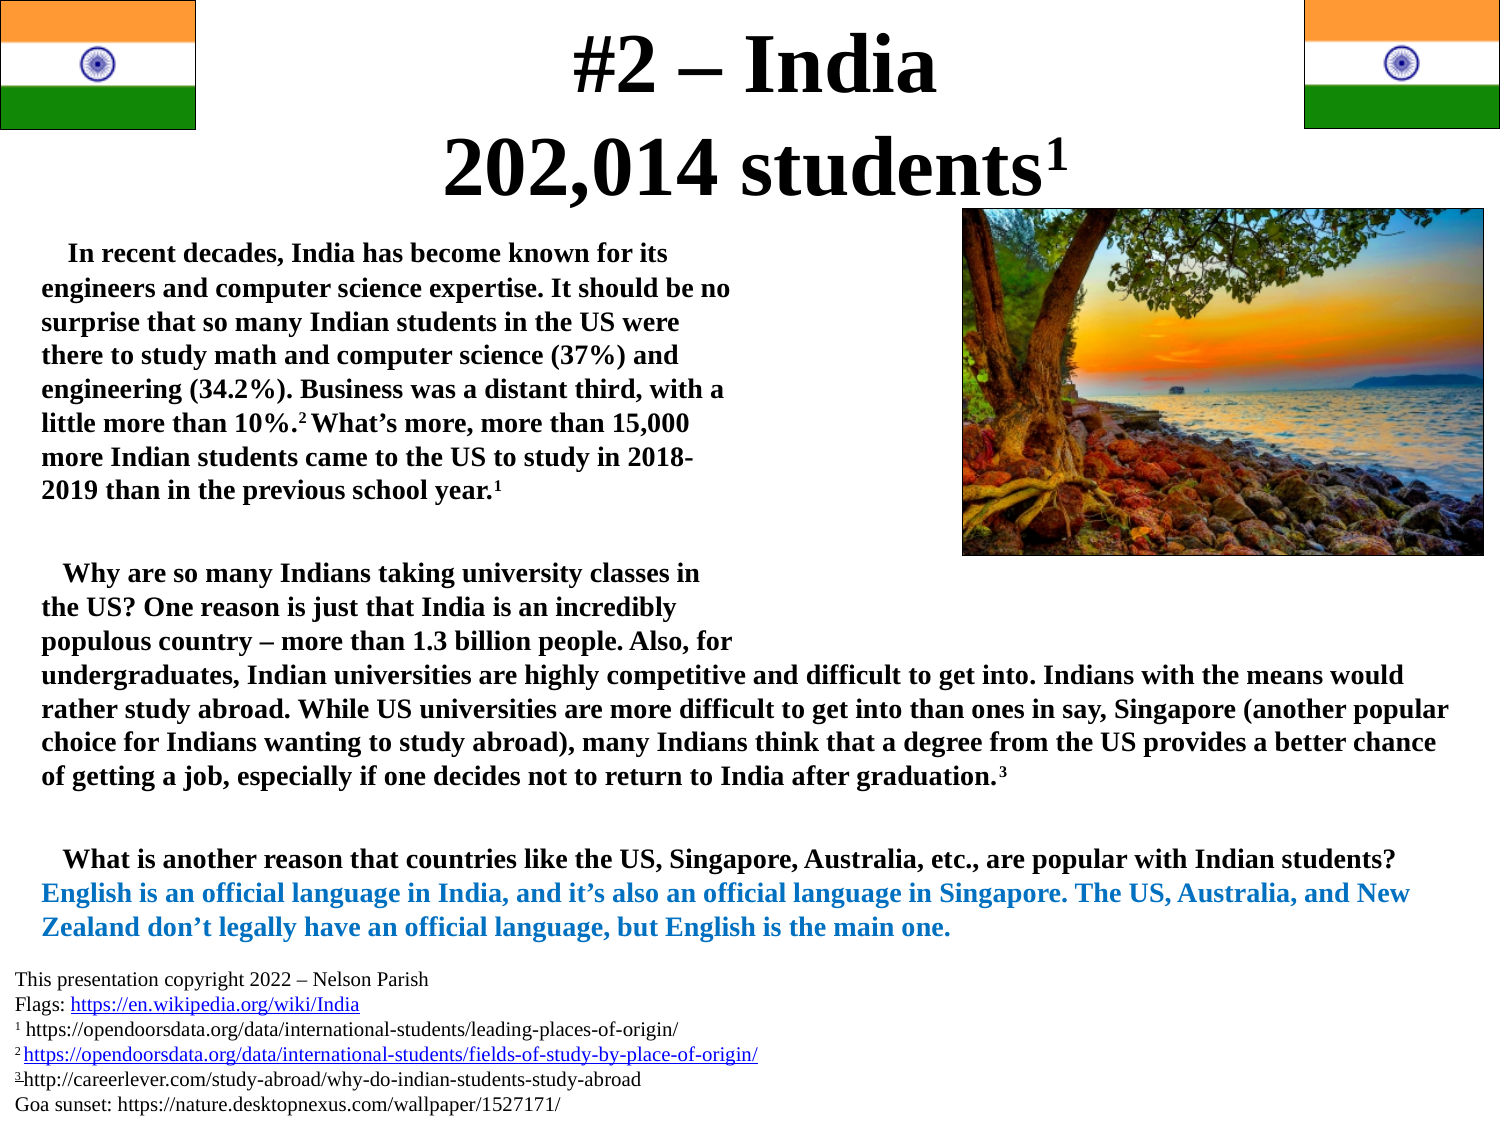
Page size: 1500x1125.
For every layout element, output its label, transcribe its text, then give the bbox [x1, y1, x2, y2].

picture [0, 0, 196, 130]
text_box In recent decades, India has become known for its engineers and computer science expertise. It should be no surprise that so many Indian students in the US were there to study math and computer science (37%) and engineering (34.2%). Business was a distant third, with a little more than 10%.2 What’s more, more than 15,000 more Indian students came to the US to study in 2018- 2019 than in the previous school year.1 Why are so many Indians taking university classes in the US? One reason is just that India is an incredibly populous country – more than 1.3 billion people. Also, for undergraduates, Indian universities are highly competitive and difficult to get into. Indians with the means would rather study abroad. While US universities are more difficult to get into than ones in say, Singapore (another popular choice for Indians wanting to study abroad), many Indians think that a degree from the US provides a better chance of getting a job, especially if one decides not to return to India after graduation.3 What is another reason that countries like the US, Singapore, Australia, etc., are popular with Indian students? English is an official language in India, and it’s also an official language in Singapore. The US, Australia, and New Zealand don’t legally have an official language, but English is the main one. [26, 219, 1474, 955]
text_box This presentation copyright 2022 – Nelson Parish Flags: https://en.wikipedia.org/wiki/India 1 https://opendoorsdata.org/data/international-students/leading-places-of-origin/ 2 https://opendoorsdata.org/data/international-students/fields-of-study-by-place-of-origin/ 3 http://careerlever.com/study-abroad/why-do-indian-students-study-abroad Goa sunset: https://nature.desktopnexus.com/wallpaper/1527171/ [0, 958, 1489, 1123]
picture [1304, 0, 1500, 129]
picture [962, 207, 1484, 556]
text_box #2 – India 202,014 students1 [70, 0, 1442, 220]
